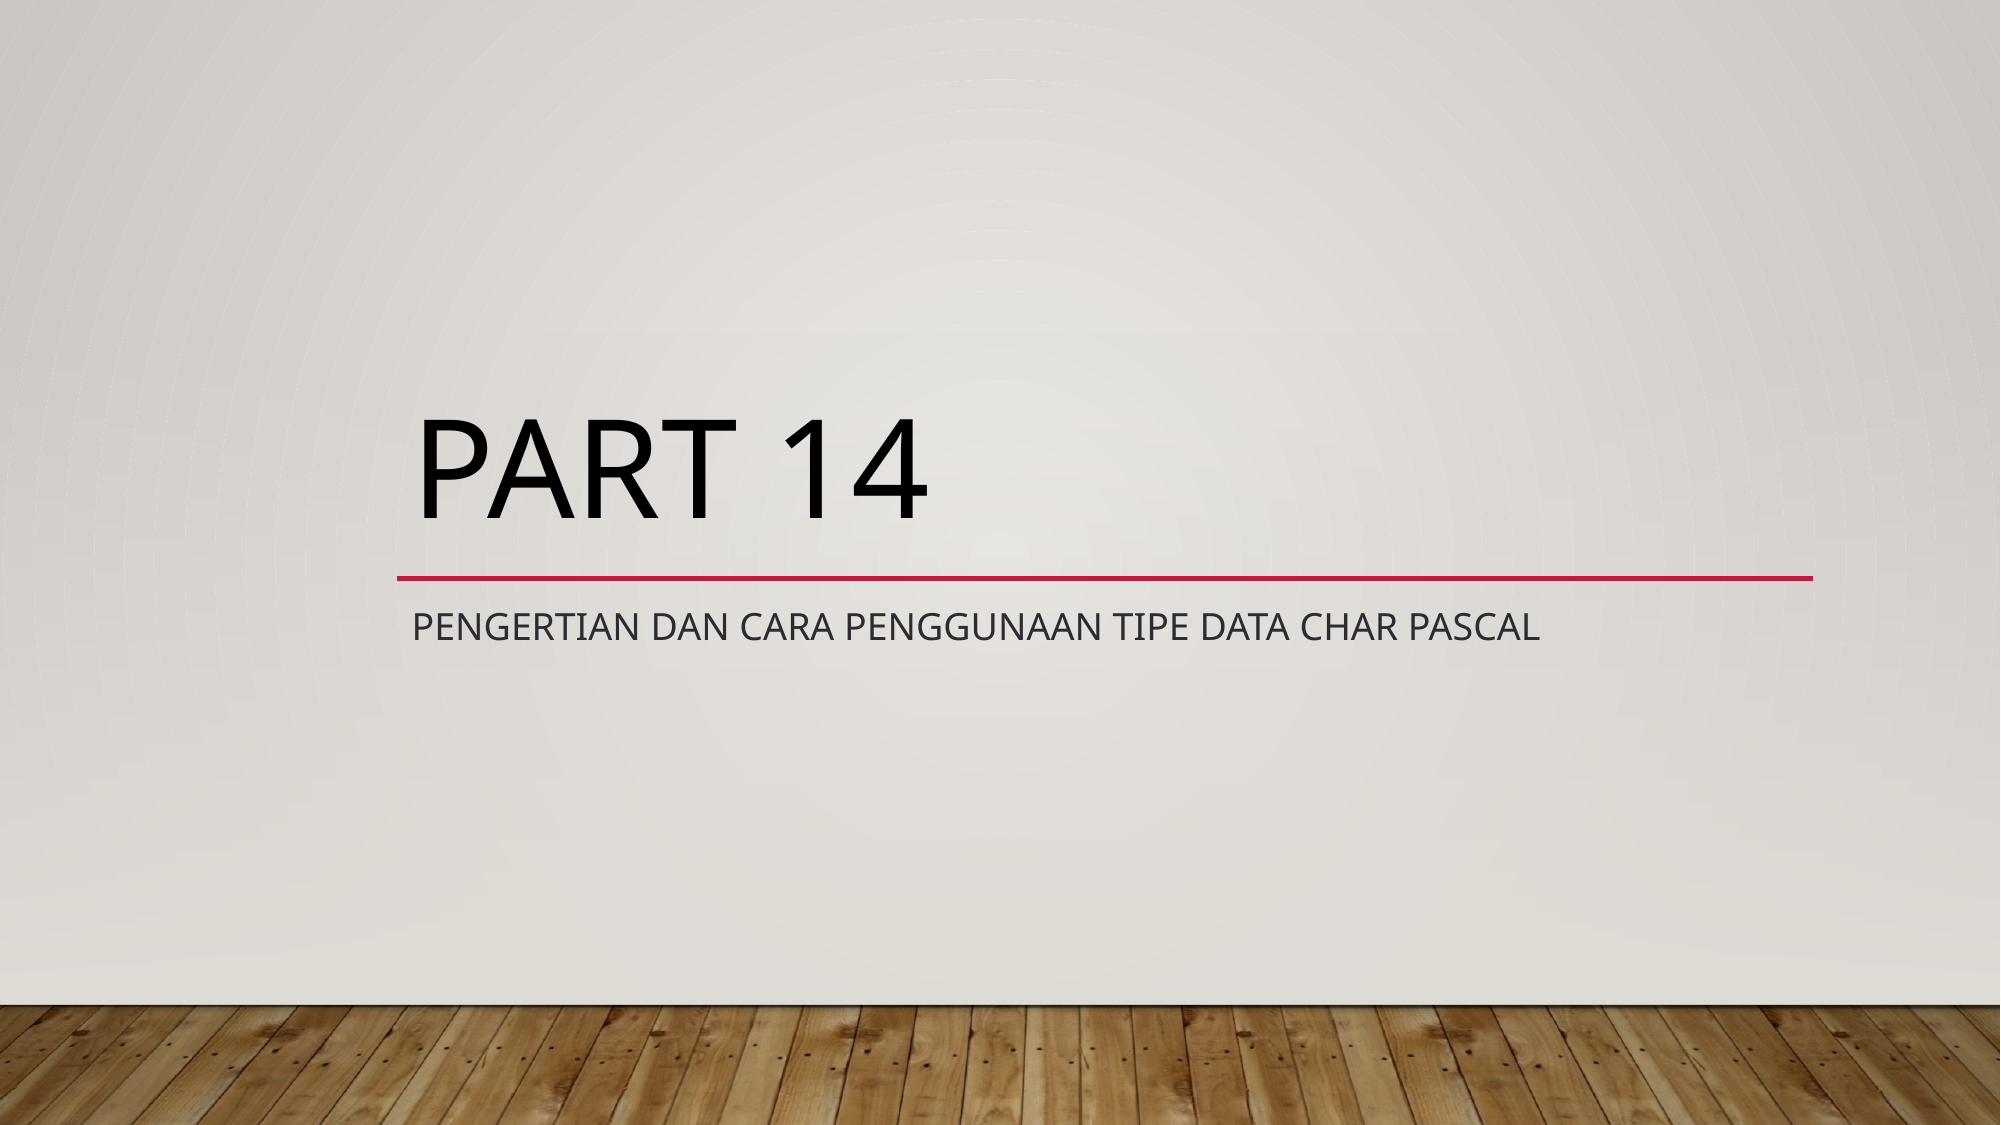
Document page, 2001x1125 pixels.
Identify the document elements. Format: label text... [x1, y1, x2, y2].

title PART 14 [396, 131, 1814, 549]
subtitle Pengertian dan Cara Penggunaan Tipe Data Char Pascal [396, 579, 1814, 740]
picture [0, 1005, 2000, 1125]
